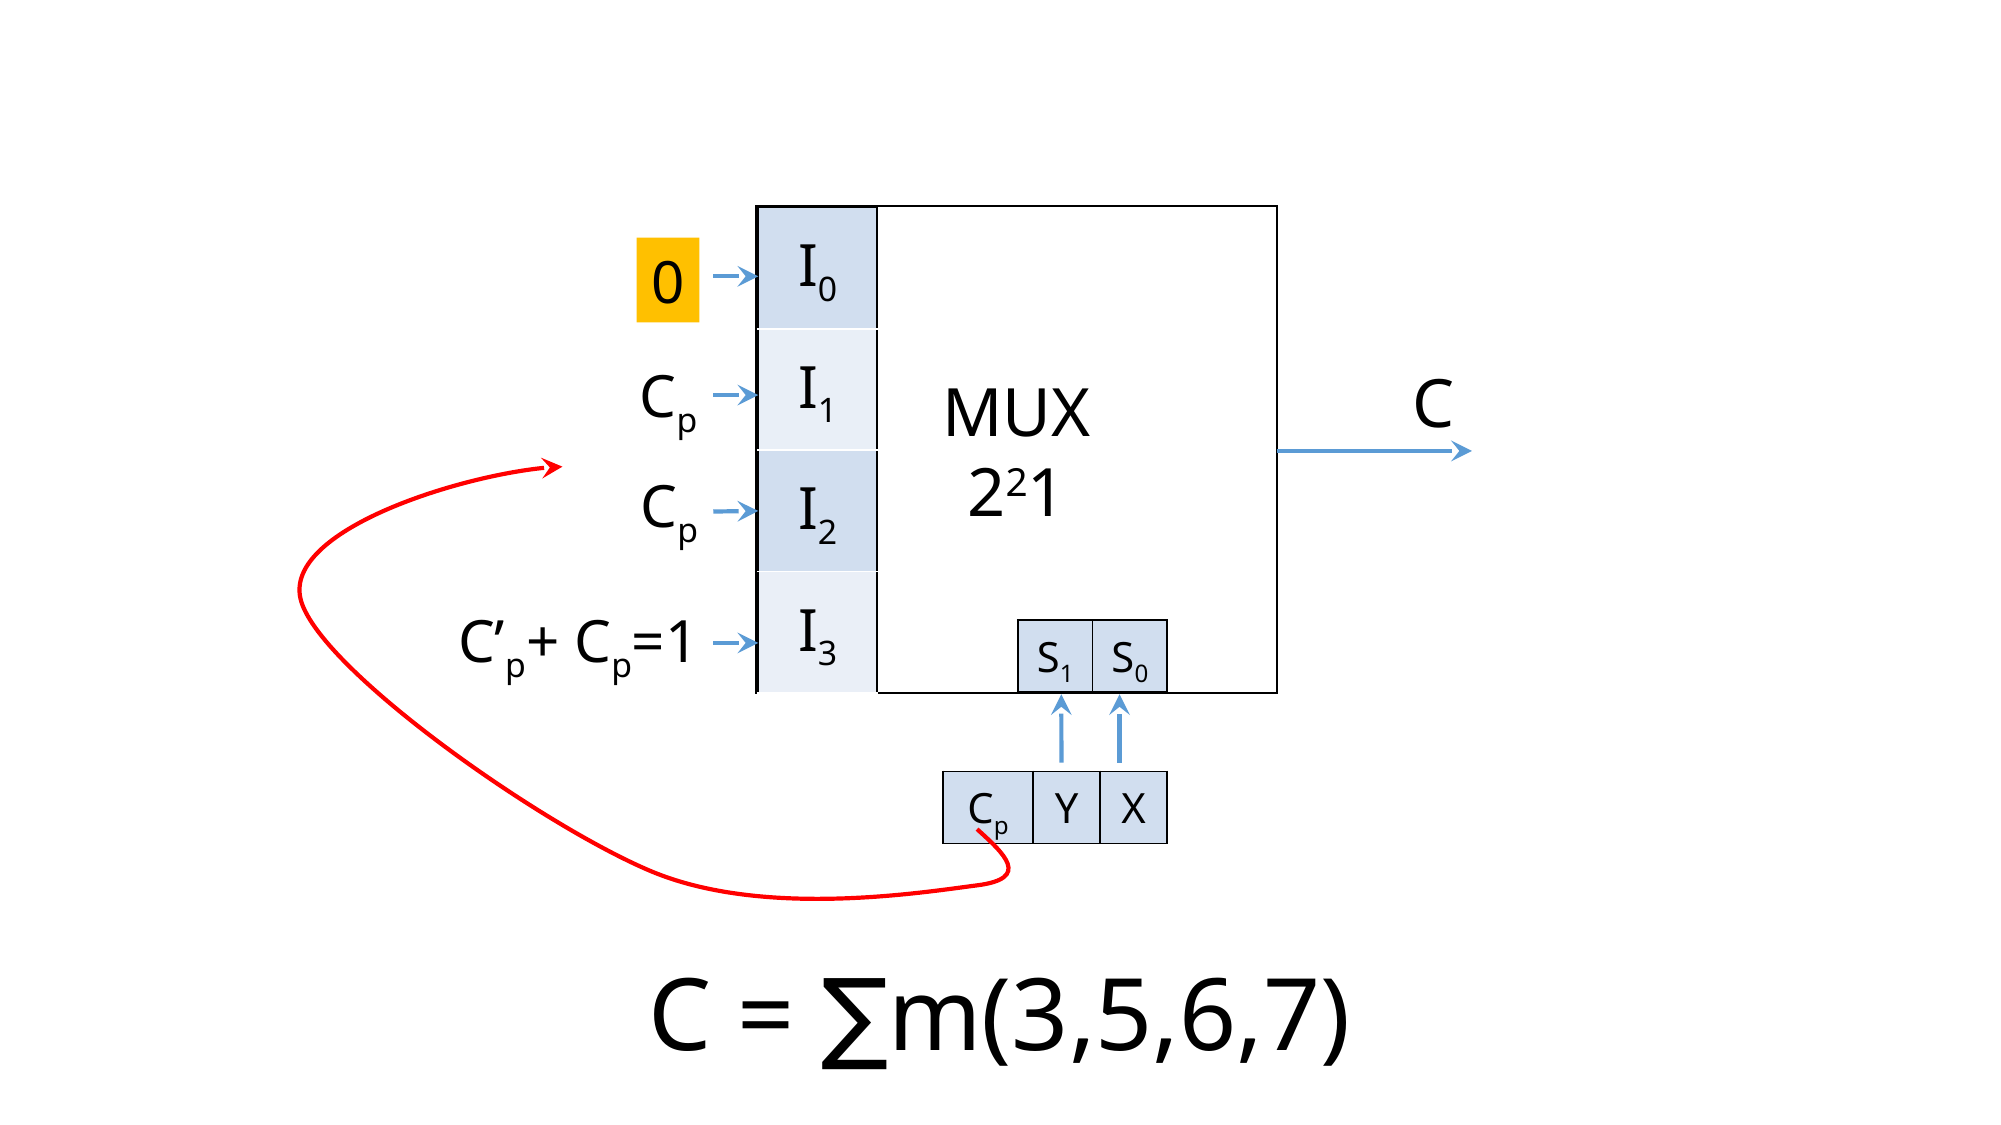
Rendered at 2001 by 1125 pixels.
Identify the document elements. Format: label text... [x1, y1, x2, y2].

table_header I0 [759, 208, 876, 328]
table_header X [1101, 772, 1166, 843]
table_header Y [1034, 772, 1099, 843]
text_box Cp [625, 461, 713, 557]
table_cell I1 [759, 330, 876, 449]
table_header S0 [1093, 621, 1166, 691]
text_box C [1397, 353, 1470, 448]
table_header S1 [1019, 621, 1092, 691]
text_box 0 [636, 237, 700, 323]
table_cell I2 [759, 451, 876, 571]
text_box C’p+ Cp=1 [428, 596, 728, 692]
text_box C = ∑m(3,5,6,7) [0, 943, 2000, 1078]
table_header Cp [944, 772, 1032, 843]
table_cell I3 [759, 572, 876, 692]
text_box [298, 457, 1010, 900]
text_box Cp [624, 352, 713, 447]
